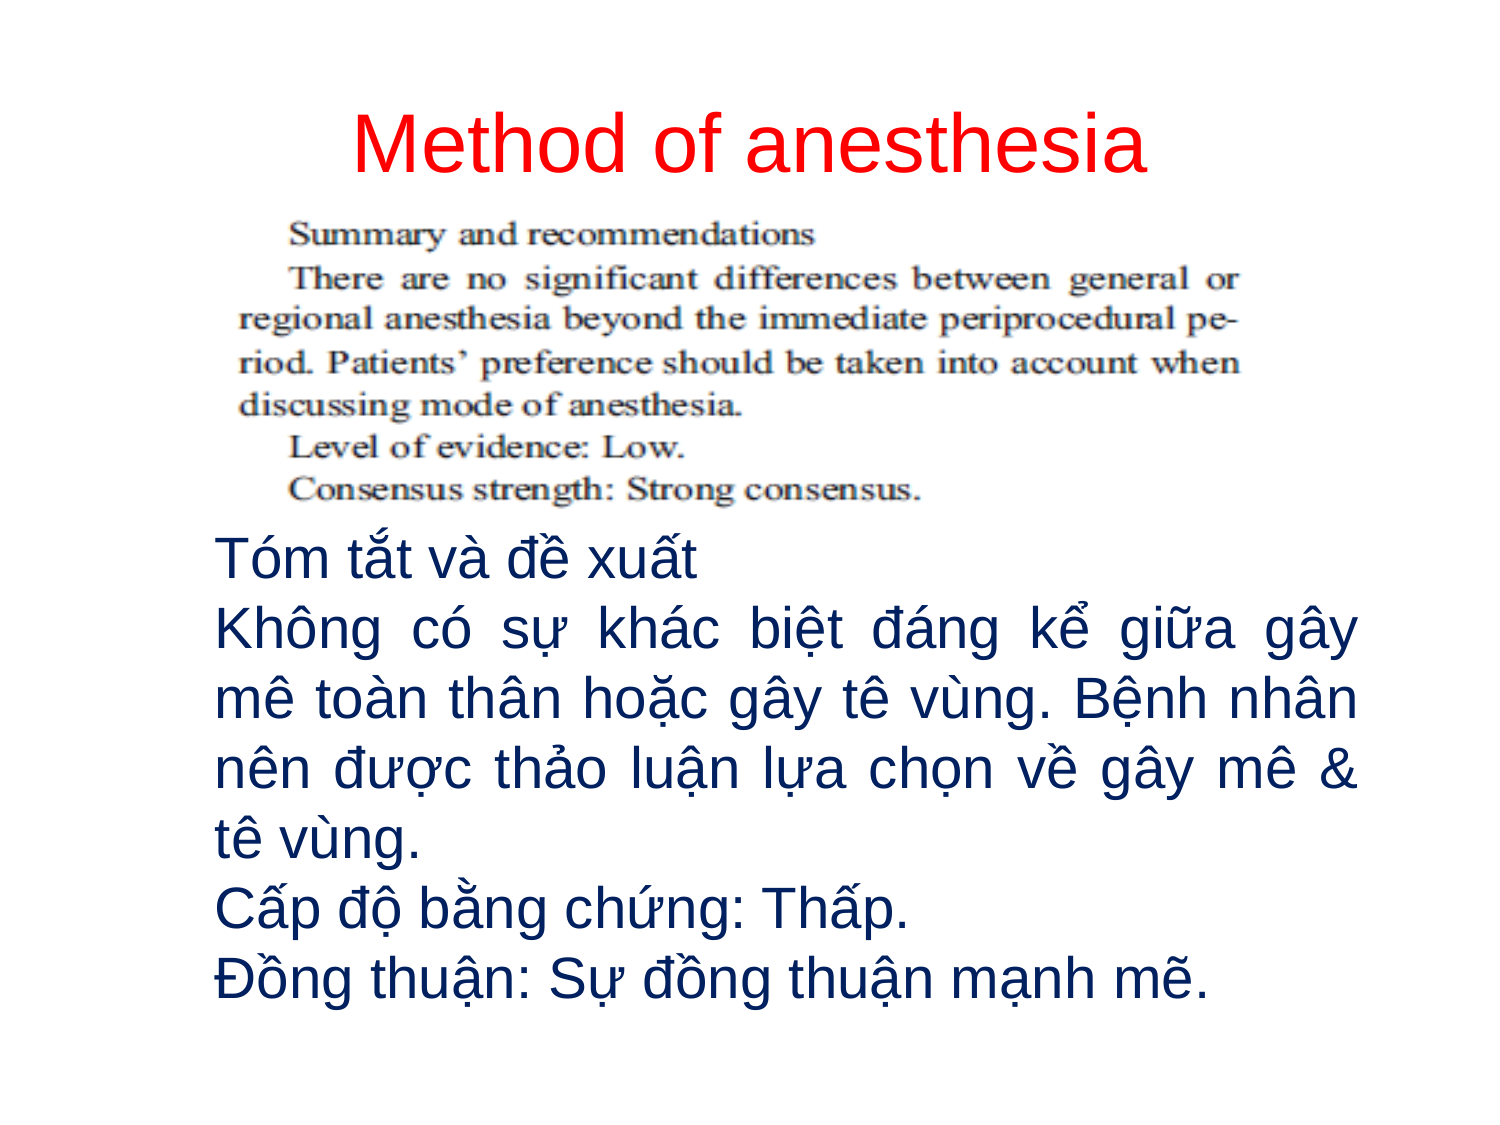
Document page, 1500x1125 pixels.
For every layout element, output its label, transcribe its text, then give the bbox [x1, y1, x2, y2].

title Method of anesthesia [75, 45, 1425, 233]
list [212, 212, 1278, 538]
text_box Tóm tắt và đề xuất Không có sự khác biệt đáng kể giữa gây mê toàn thân hoặc gây tê vùng. Bệnh nhân nên được thảo luận lựa chọn về gây mê & tê vùng. Cấp độ bằng chứng: Thấp. Đồng thuận: Sự đồng thuận mạnh mẽ. [200, 512, 1375, 1018]
